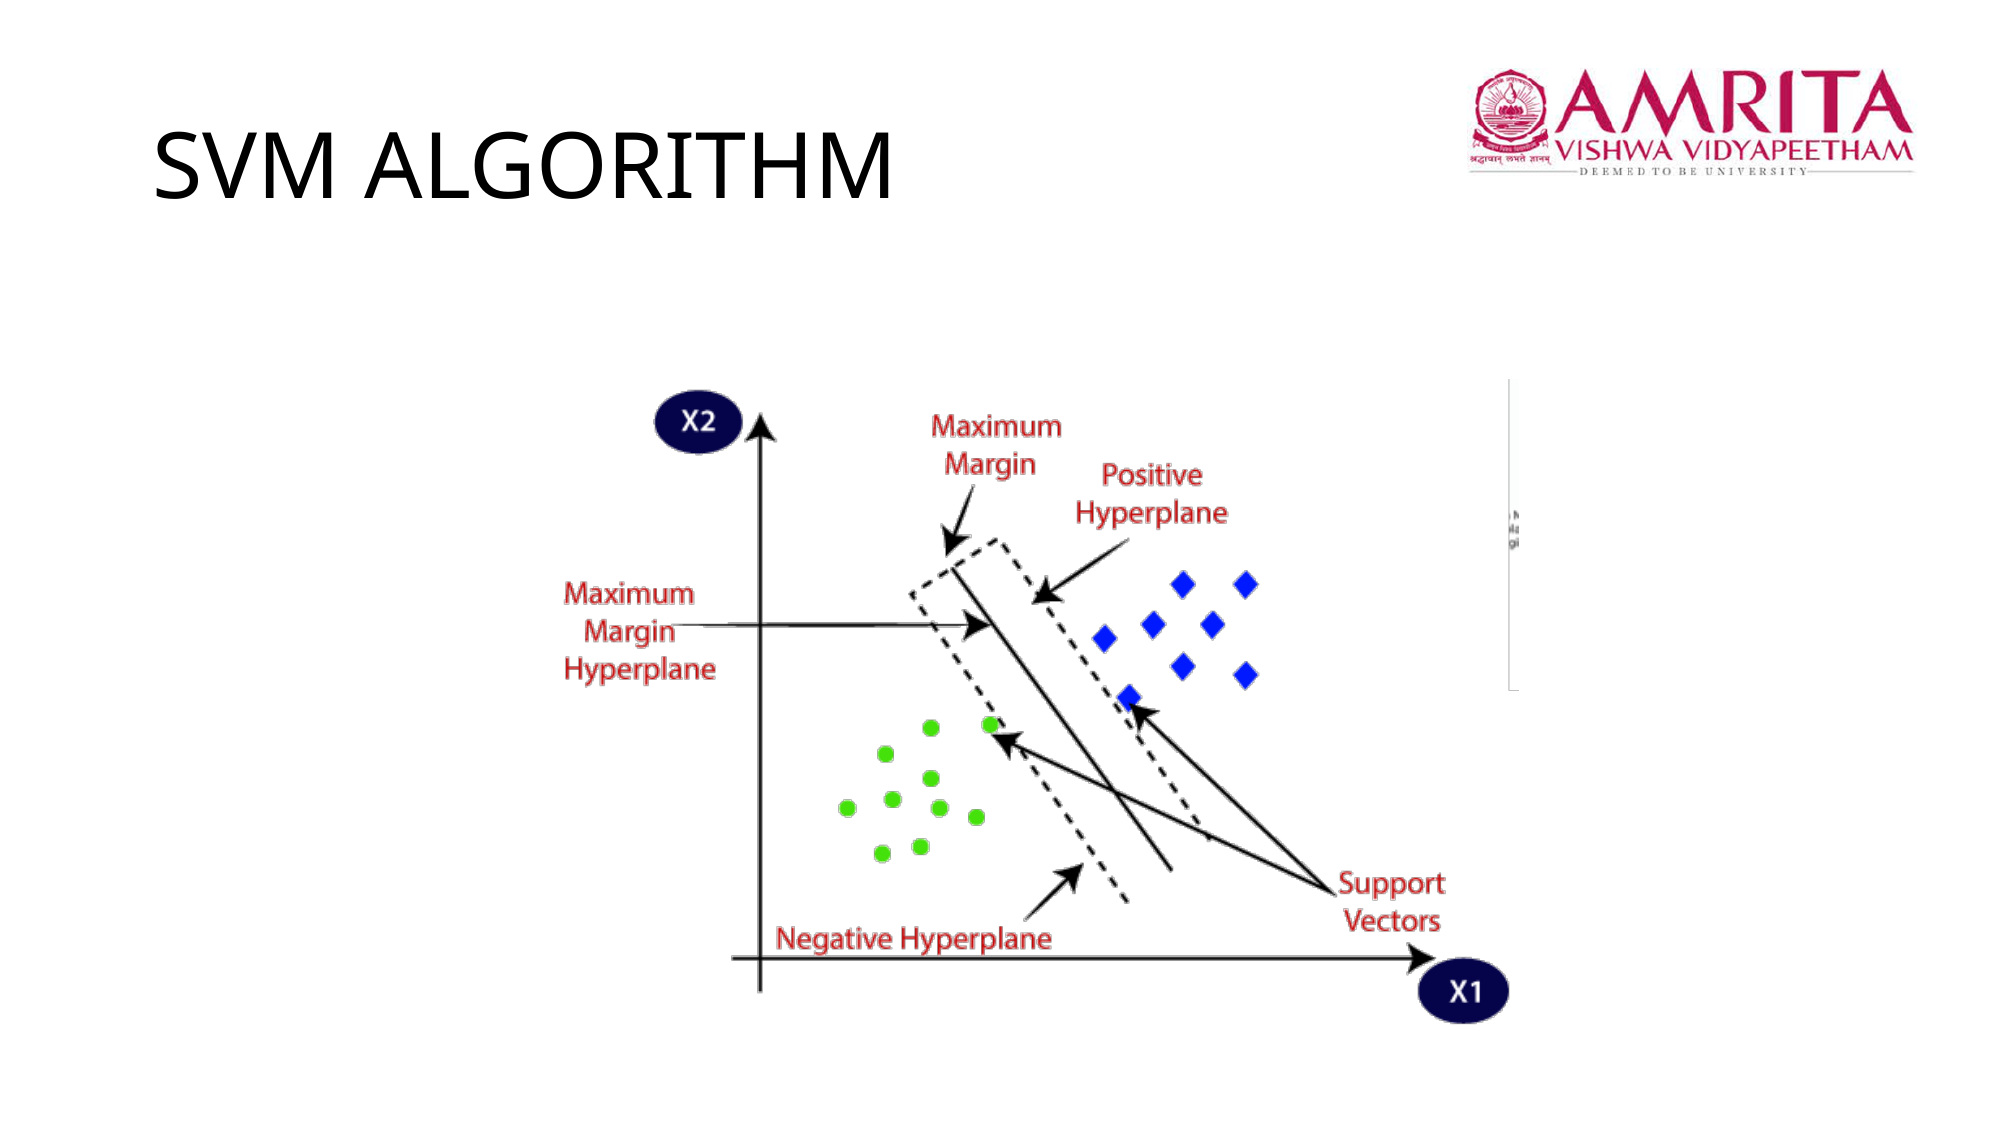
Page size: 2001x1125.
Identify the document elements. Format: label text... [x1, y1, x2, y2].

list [545, 379, 1519, 1029]
picture [1467, 68, 1918, 176]
title SVM ALGORITHM [137, 59, 1863, 278]
